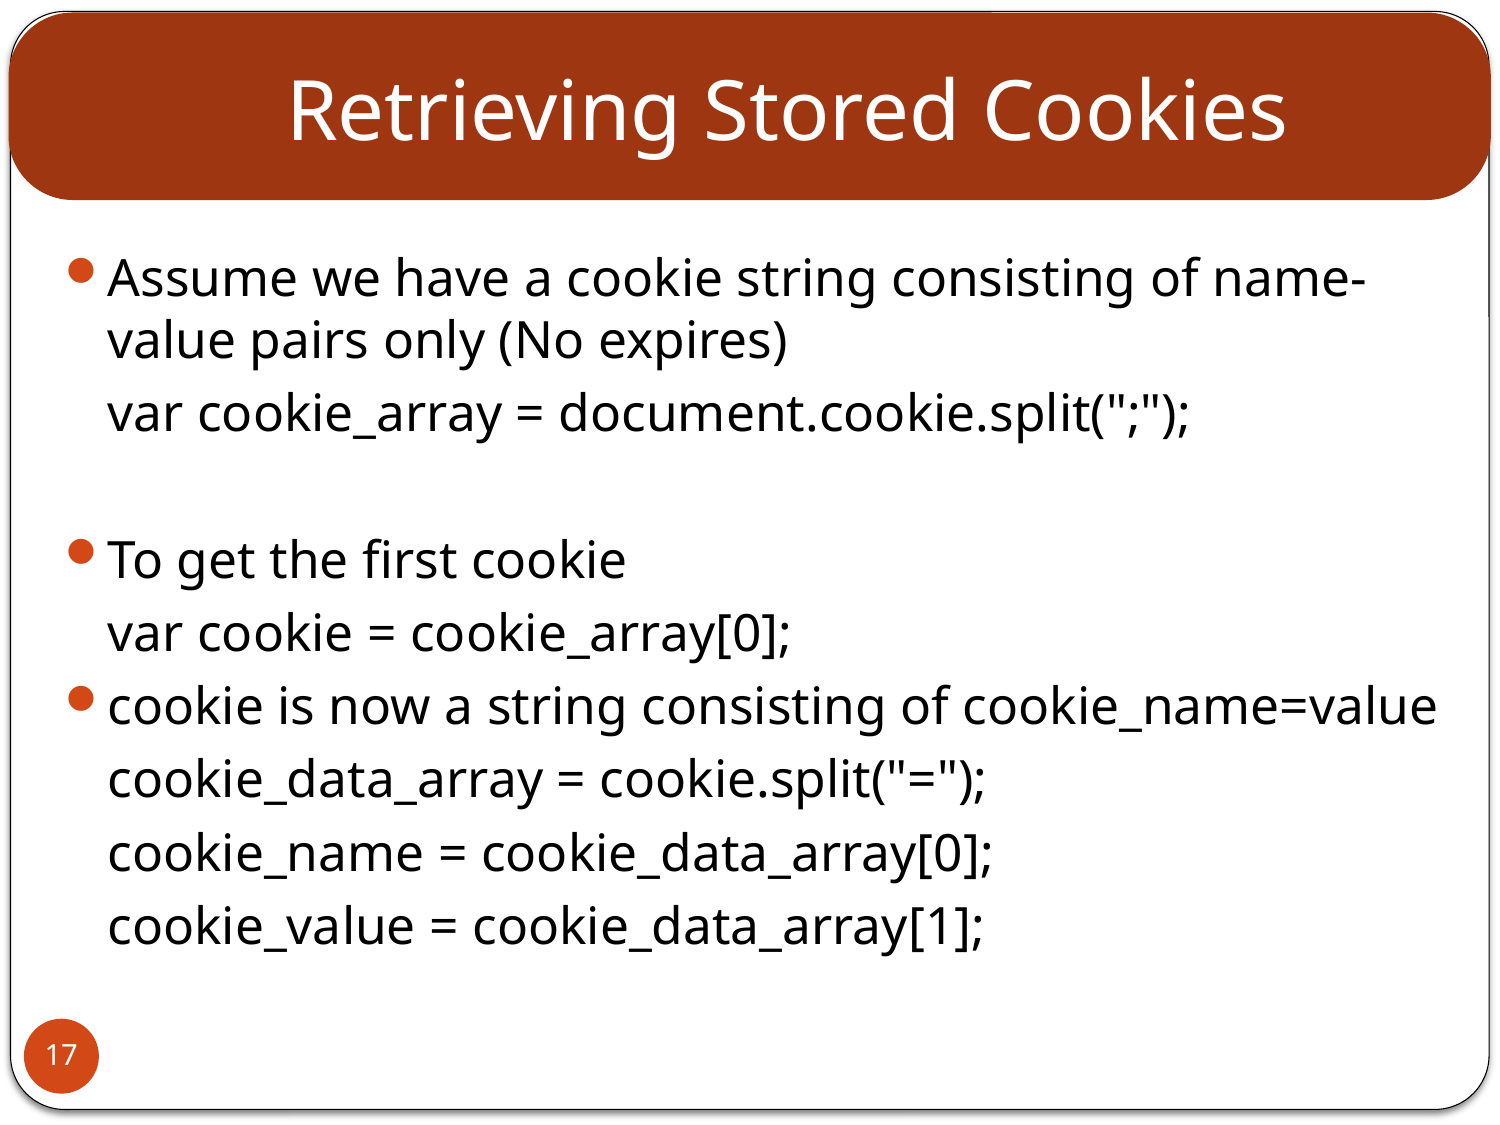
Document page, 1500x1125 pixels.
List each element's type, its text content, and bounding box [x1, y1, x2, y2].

list Assume we have a cookie string consisting of name-value pairs only (No expires) var cookie_array = document.cookie.split(";"); To get the first cookie var cookie = cookie_array[0]; cookie is now a string consisting of cookie_name=value cookie_data_array = cookie.split("="); cookie_name = cookie_data_array[0]; cookie_value = cookie_data_array[1]; [50, 237, 1463, 997]
title Retrieving Stored Cookies [150, 17, 1425, 205]
slide_number 17 [23, 1018, 99, 1094]
